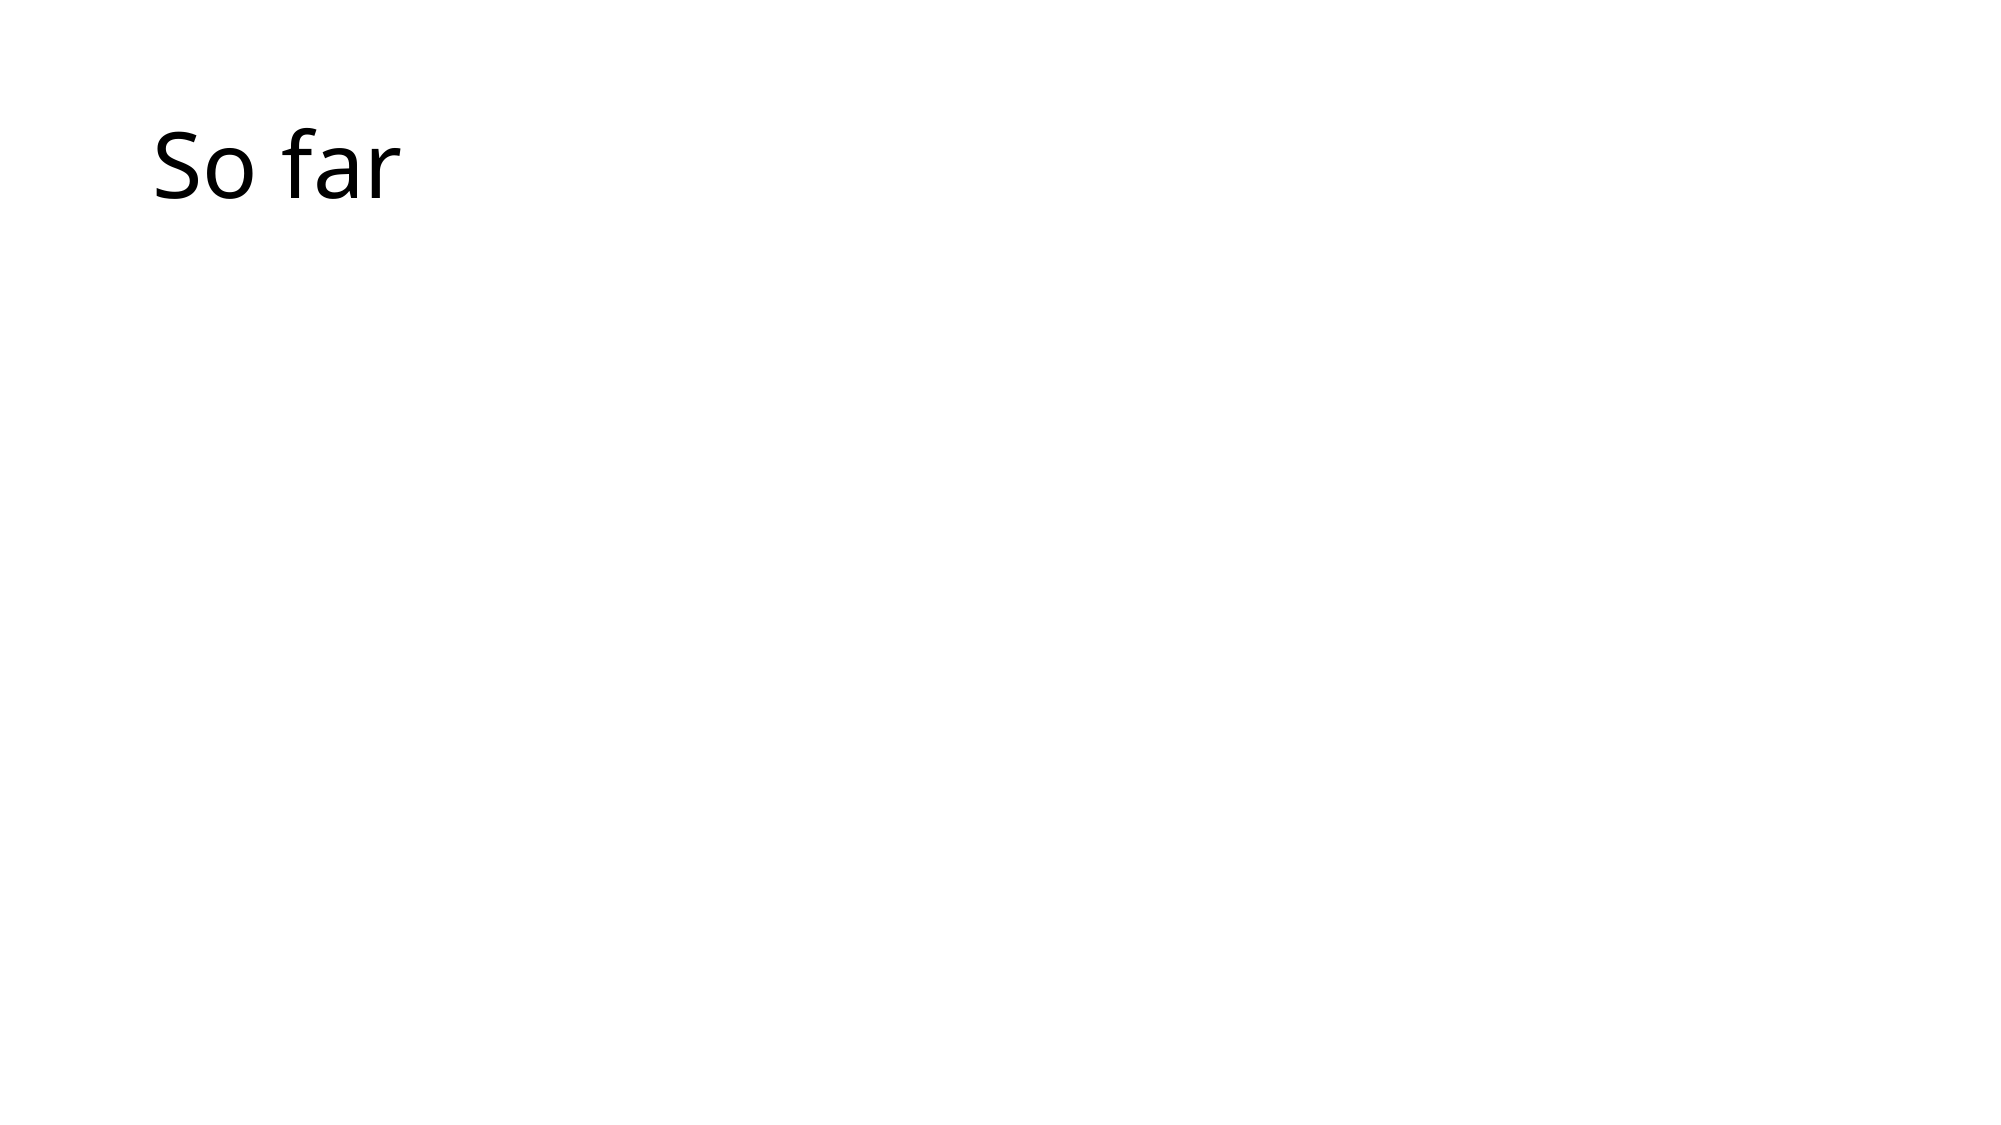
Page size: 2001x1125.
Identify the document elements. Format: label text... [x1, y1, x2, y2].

title So far [137, 59, 1863, 278]
